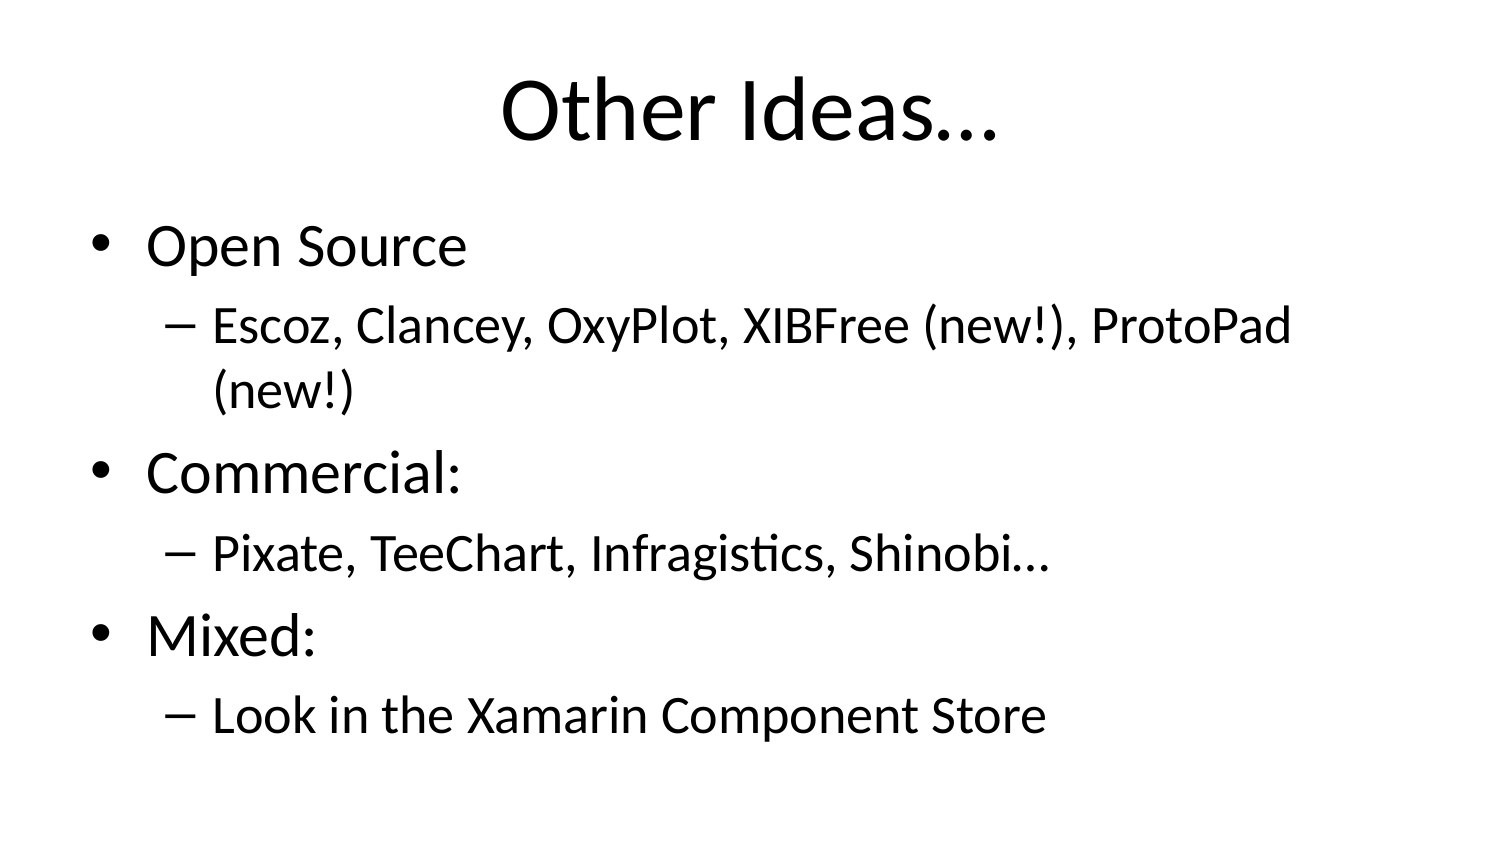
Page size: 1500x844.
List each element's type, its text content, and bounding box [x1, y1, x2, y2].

title Other Ideas… [75, 33, 1425, 175]
list Open Source Escoz, Clancey, OxyPlot, XIBFree (new!), ProtoPad (new!) Commercial: Pixate, TeeChart, Infragistics, Shinobi… Mixed: Look in the Xamarin Component Store [75, 196, 1425, 754]
